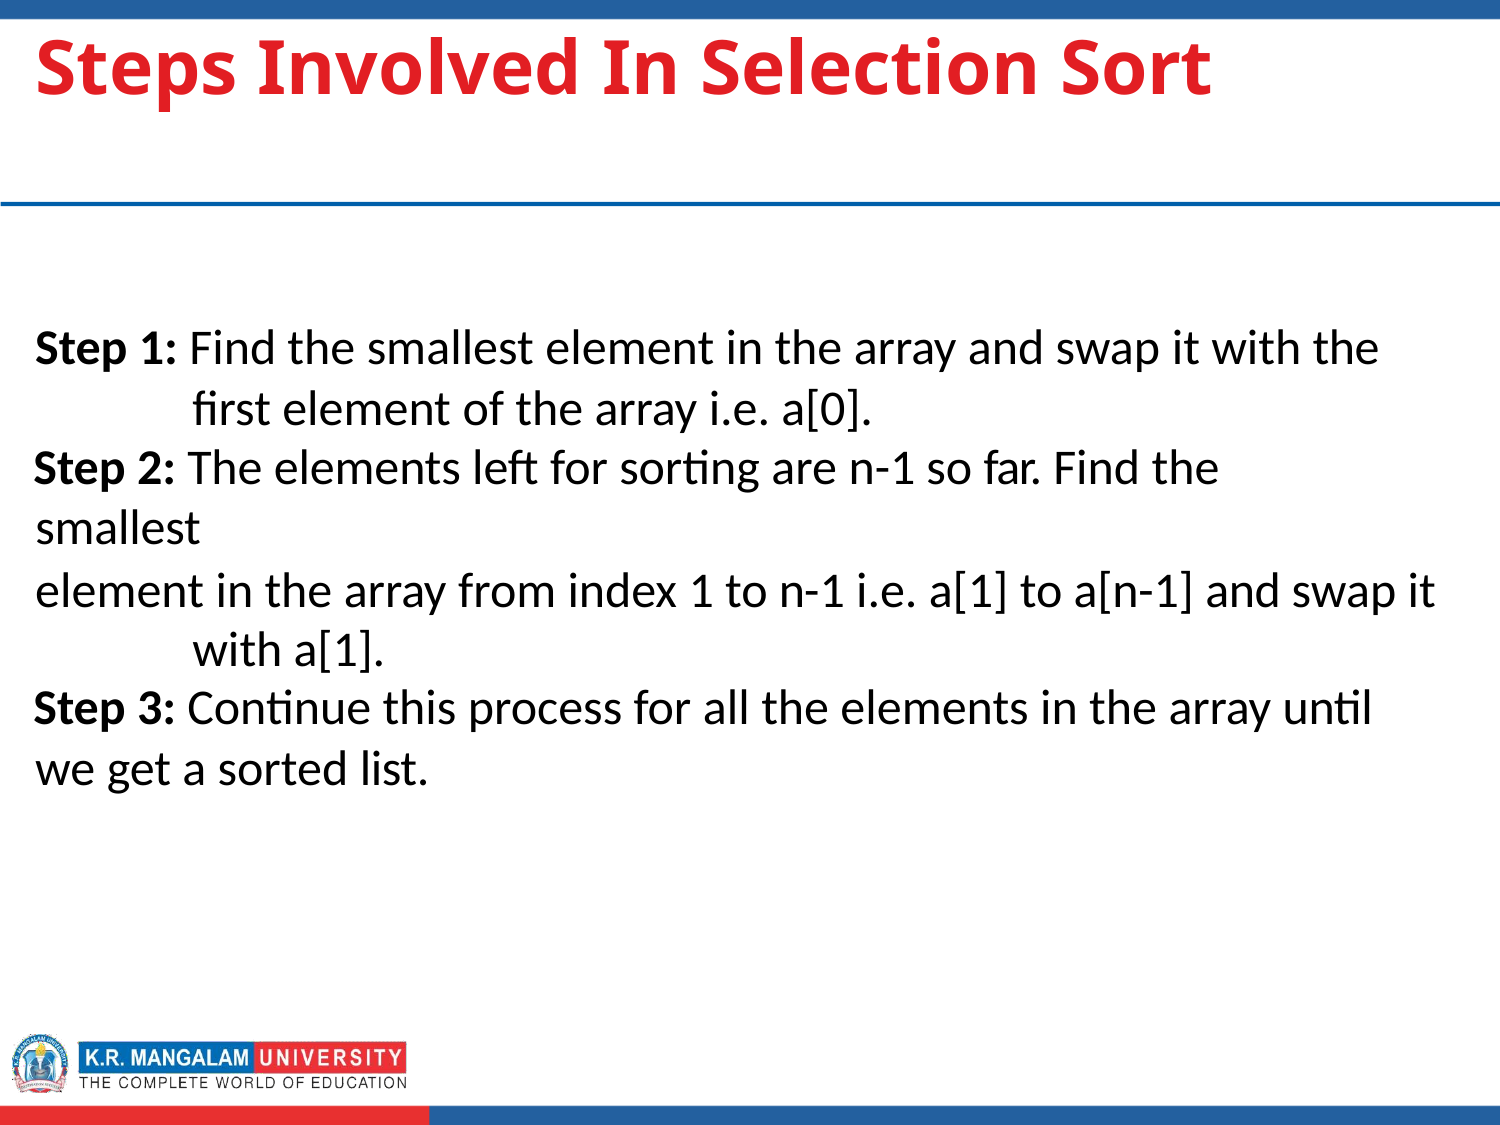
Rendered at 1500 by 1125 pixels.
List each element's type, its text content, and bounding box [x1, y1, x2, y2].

text_box [0, 201, 24, 207]
picture [0, 207, 1500, 1125]
text_box [1274, 201, 1500, 207]
text_box Step 1: Find the smallest element in the array and swap it with the first element of the array i.e. a[0]. Step 2: The elements left for sorting are n-1 so far. Find the smallest element in the array from index 1 to n-1 i.e. a[1] to a[n-1] and swap it with a[1]. Step 3: Continue this process for all the elements in the array until we get a sorted list. [33, 312, 1444, 796]
picture [0, 0, 1500, 201]
title Steps Involved In Selection Sort [24, 15, 1274, 208]
